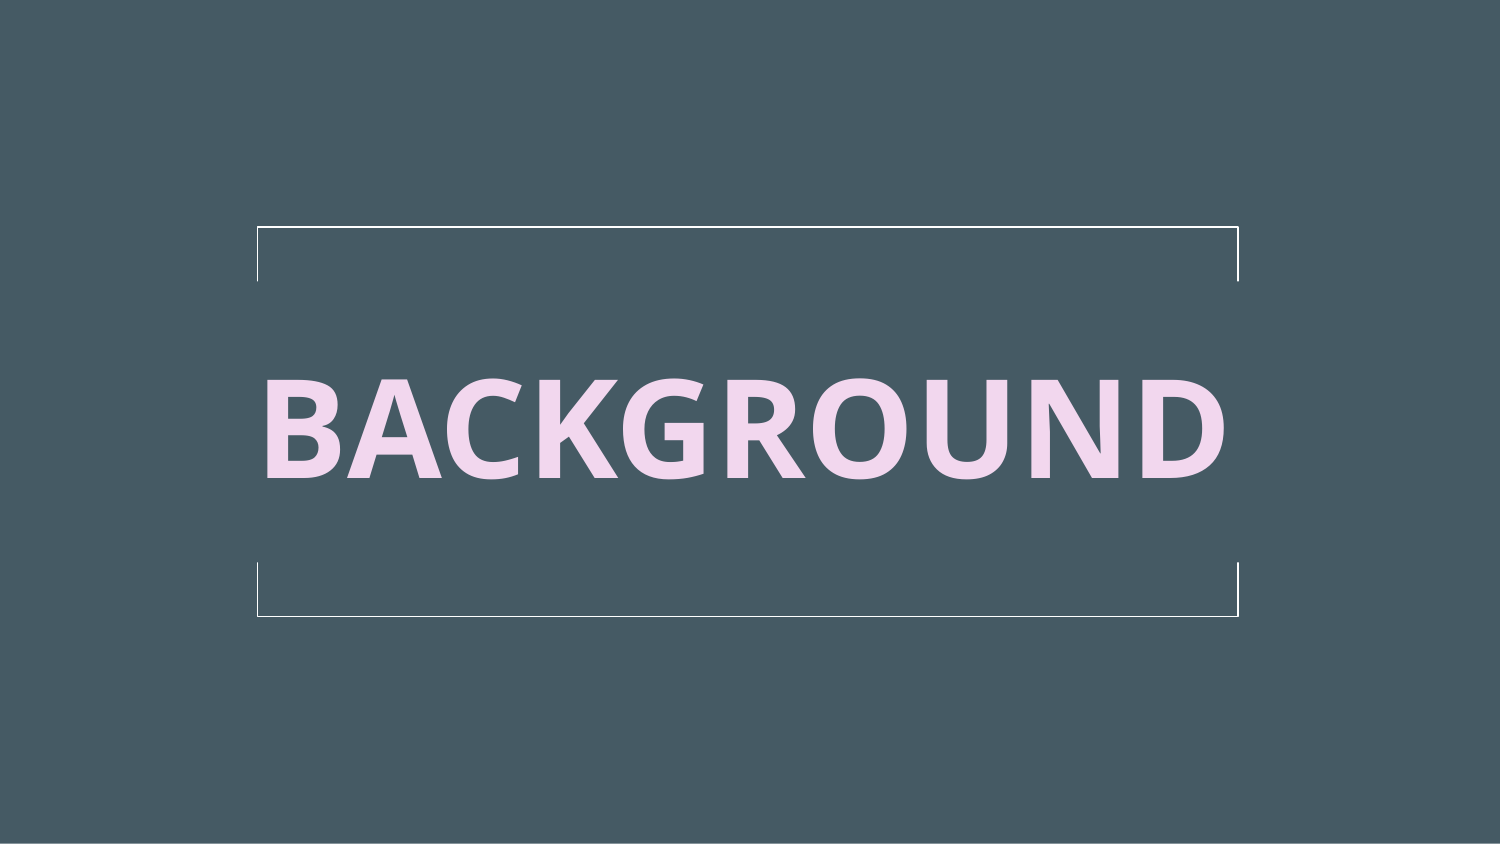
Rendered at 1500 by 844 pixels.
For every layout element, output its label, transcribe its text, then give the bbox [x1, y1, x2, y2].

title BACKGROUND [217, 317, 1271, 530]
